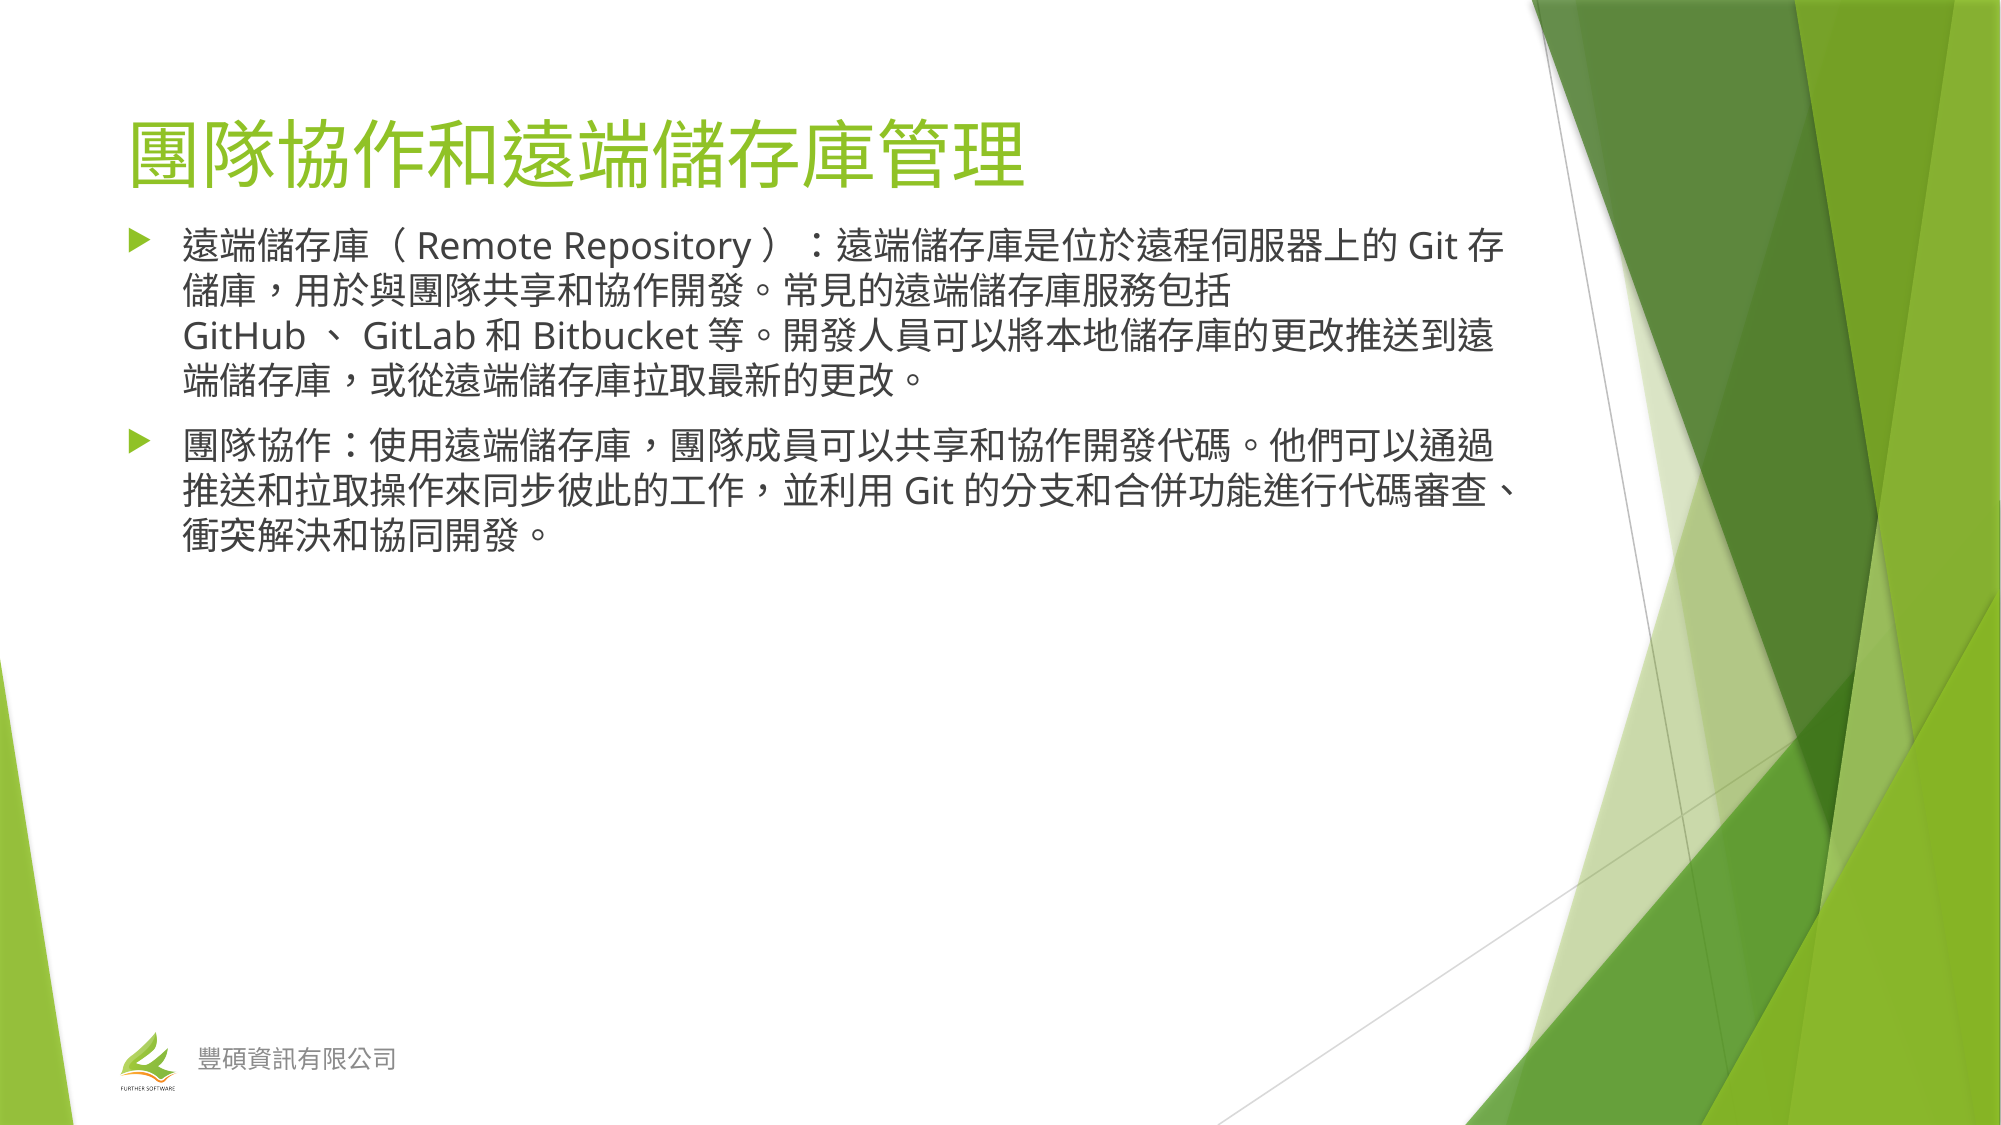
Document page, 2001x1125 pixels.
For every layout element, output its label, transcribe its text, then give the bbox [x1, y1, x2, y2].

footer 豐碩資訊有限公司 [183, 1028, 1145, 1089]
title 團隊協作和遠端儲存庫管理 [111, 99, 1522, 214]
picture [110, 1023, 184, 1097]
list 遠端儲存庫（Remote Repository）：遠端儲存庫是位於遠程伺服器上的Git存儲庫，用於與團隊共享和協作開發。常見的遠端儲存庫服務包括GitHub、GitLab和Bitbucket等。開發人員可以將本地儲存庫的更改推送到遠端儲存庫，或從遠端儲存庫拉取最新的更改。 團隊協作：使用遠端儲存庫，團隊成員可以共享和協作開發代碼。他們可以通過推送和拉取操作來同步彼此的工作，並利用Git的分支和合併功能進行代碼審查、衝突解決和協同開發。 [111, 214, 1522, 991]
